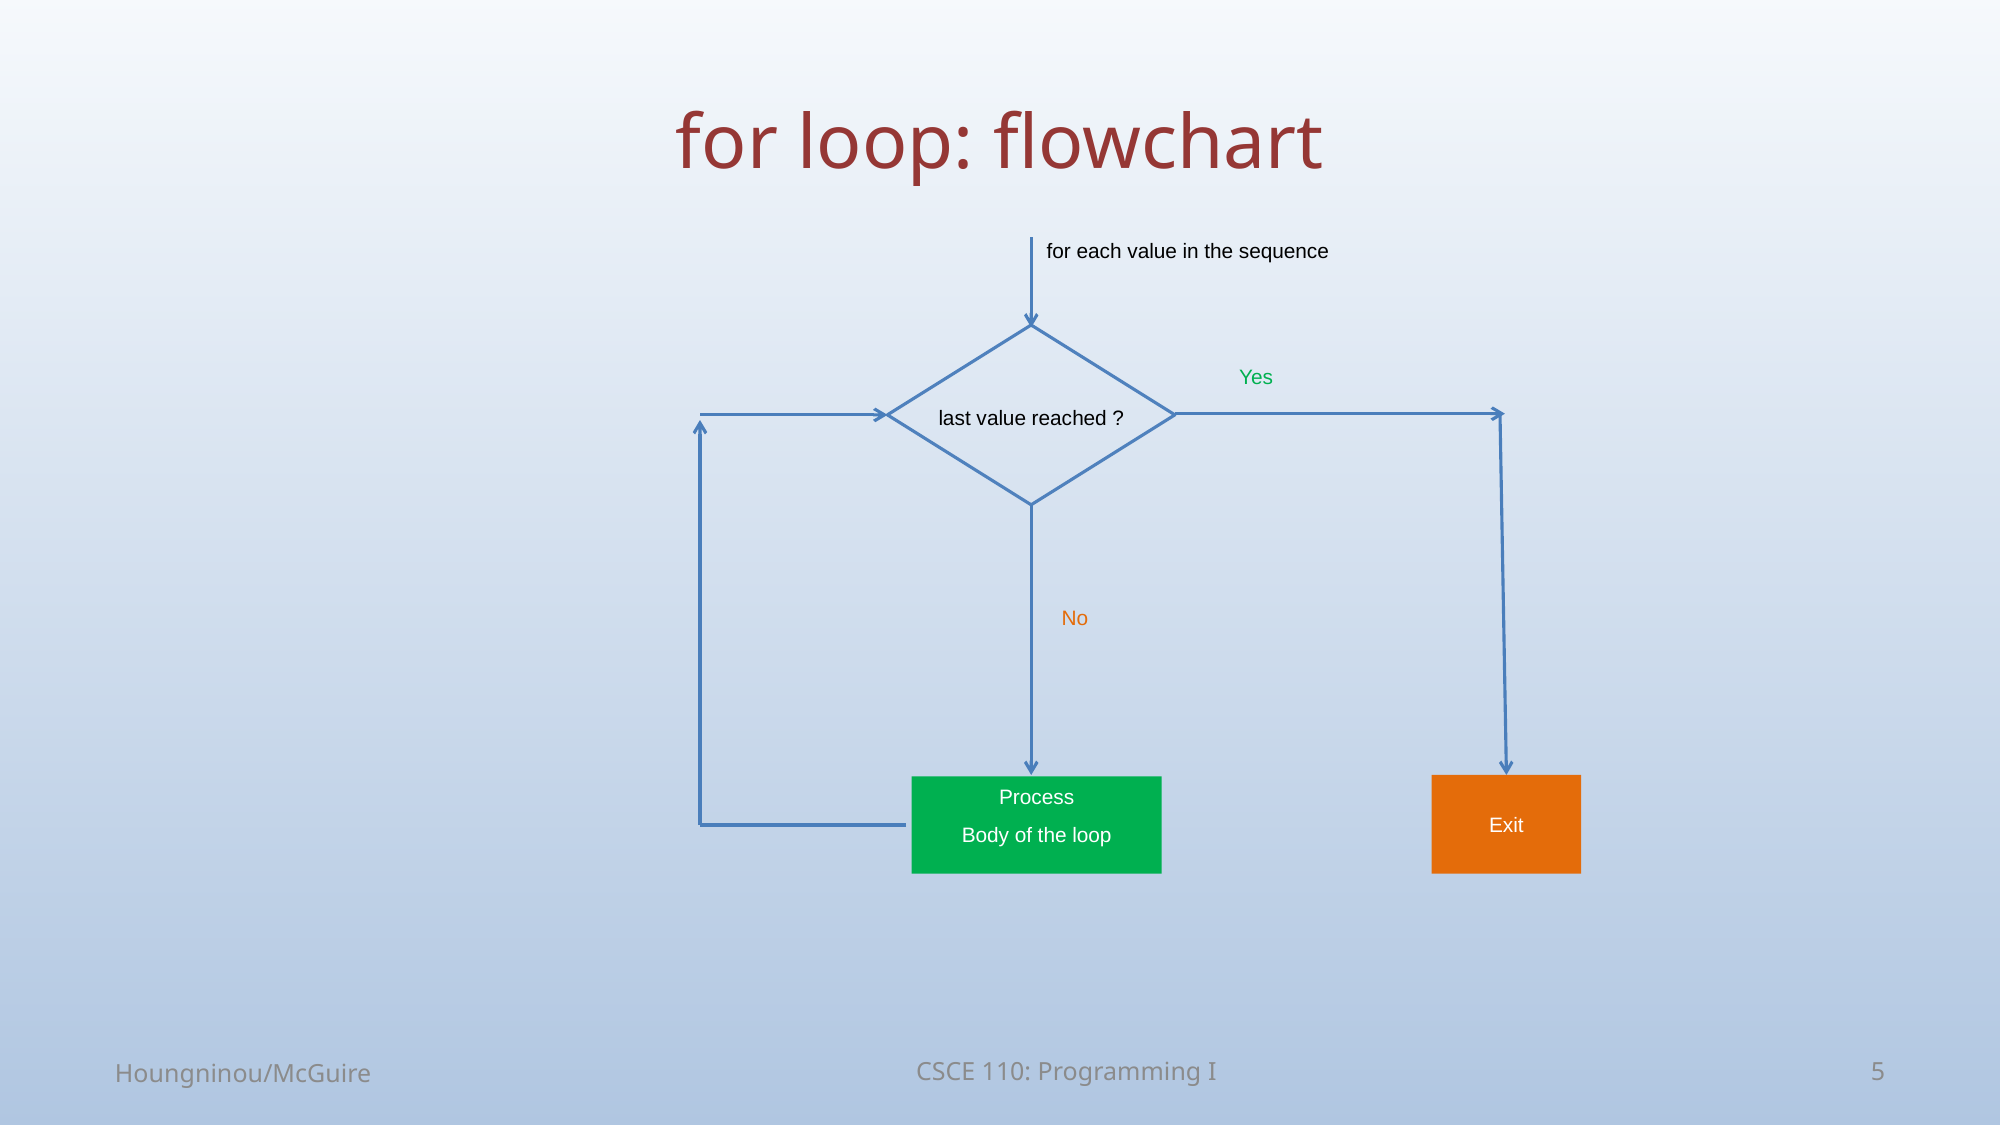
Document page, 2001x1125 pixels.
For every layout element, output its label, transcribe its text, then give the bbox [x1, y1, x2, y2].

text_box [912, 324, 1151, 397]
text_box Process Body of the loop [911, 776, 1162, 874]
text_box [1430, 773, 1583, 876]
text_box last value reached ? [887, 397, 1175, 437]
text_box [1499, 413, 1507, 776]
title for loop: flowchart [99, 45, 1900, 233]
text_box [918, 437, 1144, 507]
text_box Exit [1431, 804, 1582, 844]
text_box for each value in the sequence [1031, 229, 1344, 270]
text_box Yes [1212, 356, 1300, 397]
footer CSCE 110: Programming I [683, 1042, 1450, 1103]
slide_number Houngninou/McGuire [99, 1042, 567, 1103]
slide_number 5 [1450, 1042, 1900, 1103]
text_box [904, 773, 1158, 927]
text_box No [1035, 597, 1119, 637]
